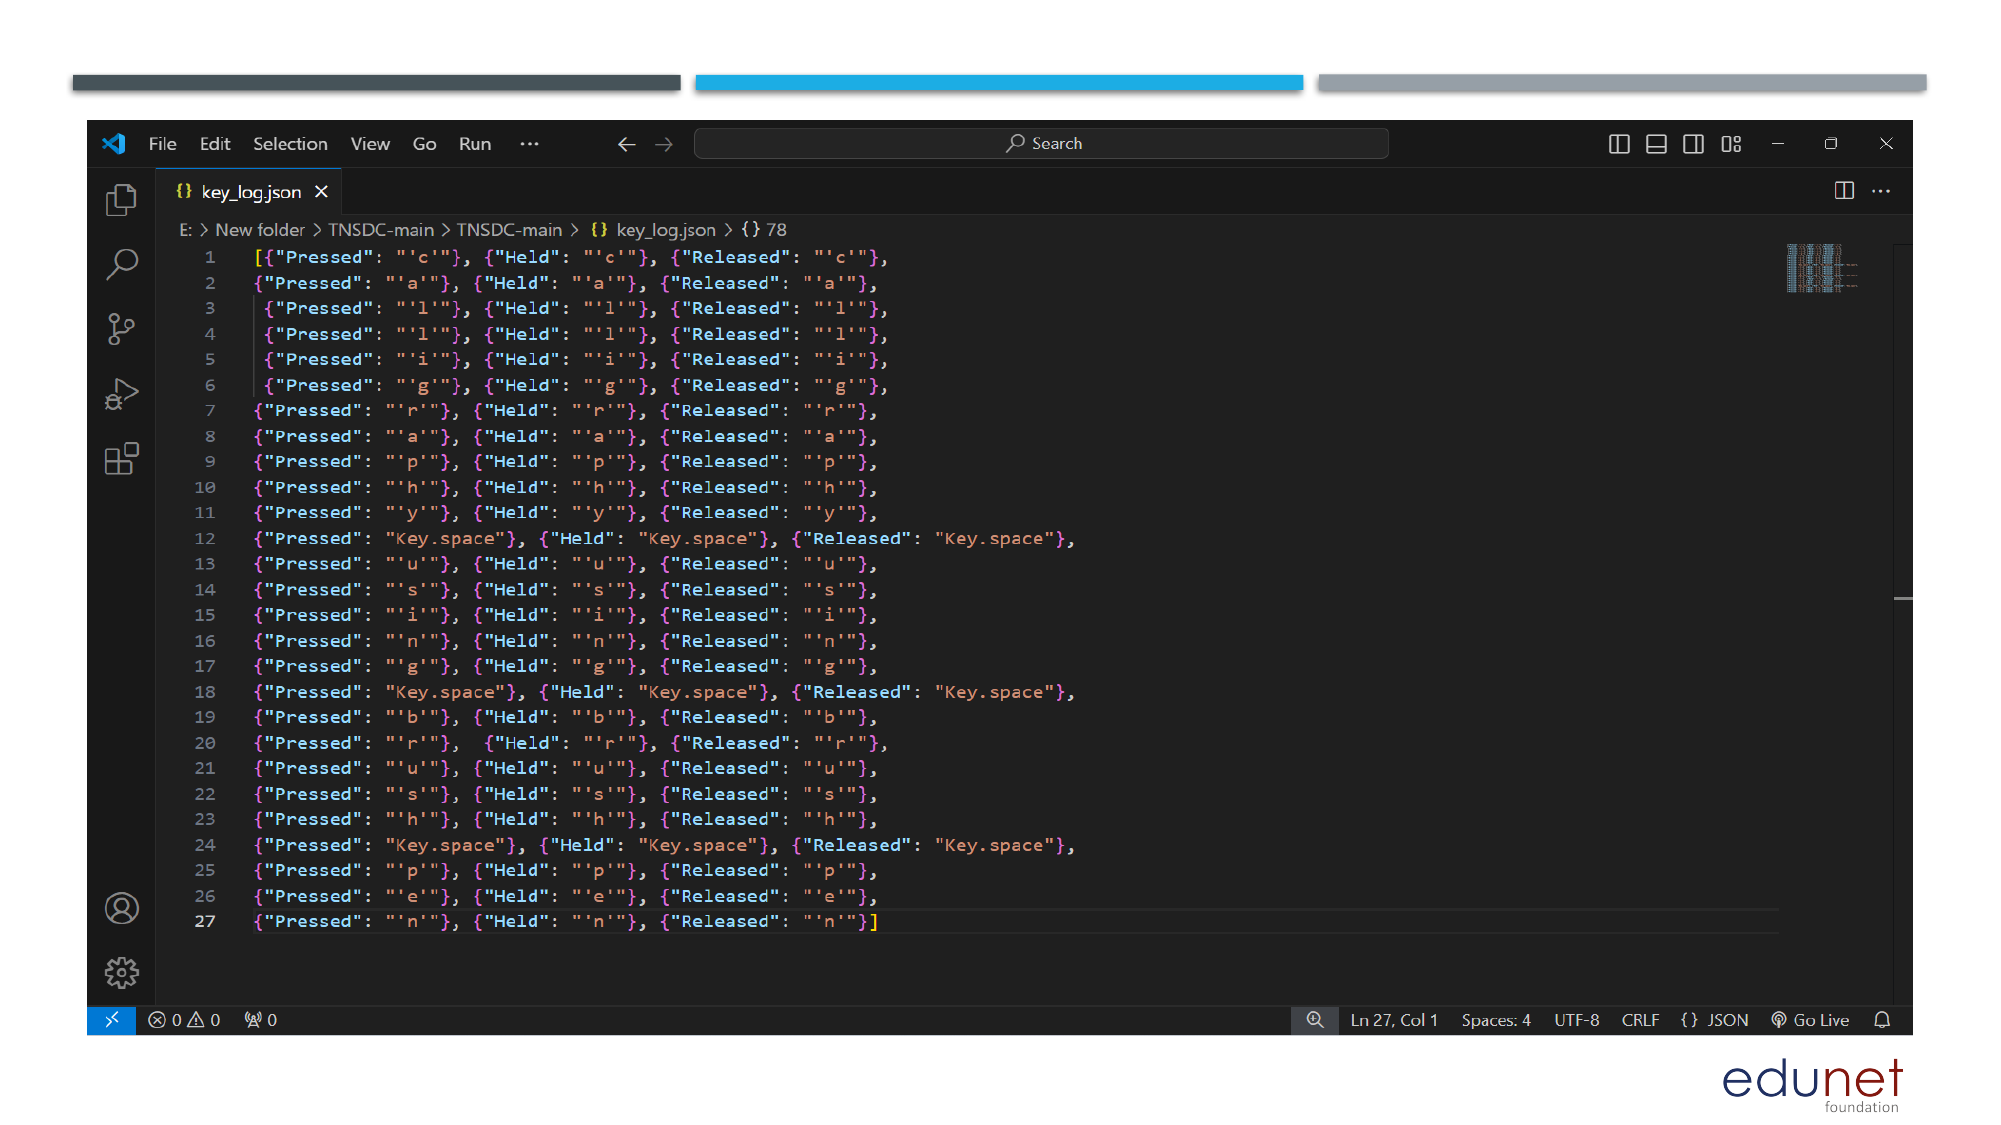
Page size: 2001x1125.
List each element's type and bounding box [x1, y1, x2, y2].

picture [1719, 1056, 1905, 1116]
list [87, 120, 1913, 1036]
